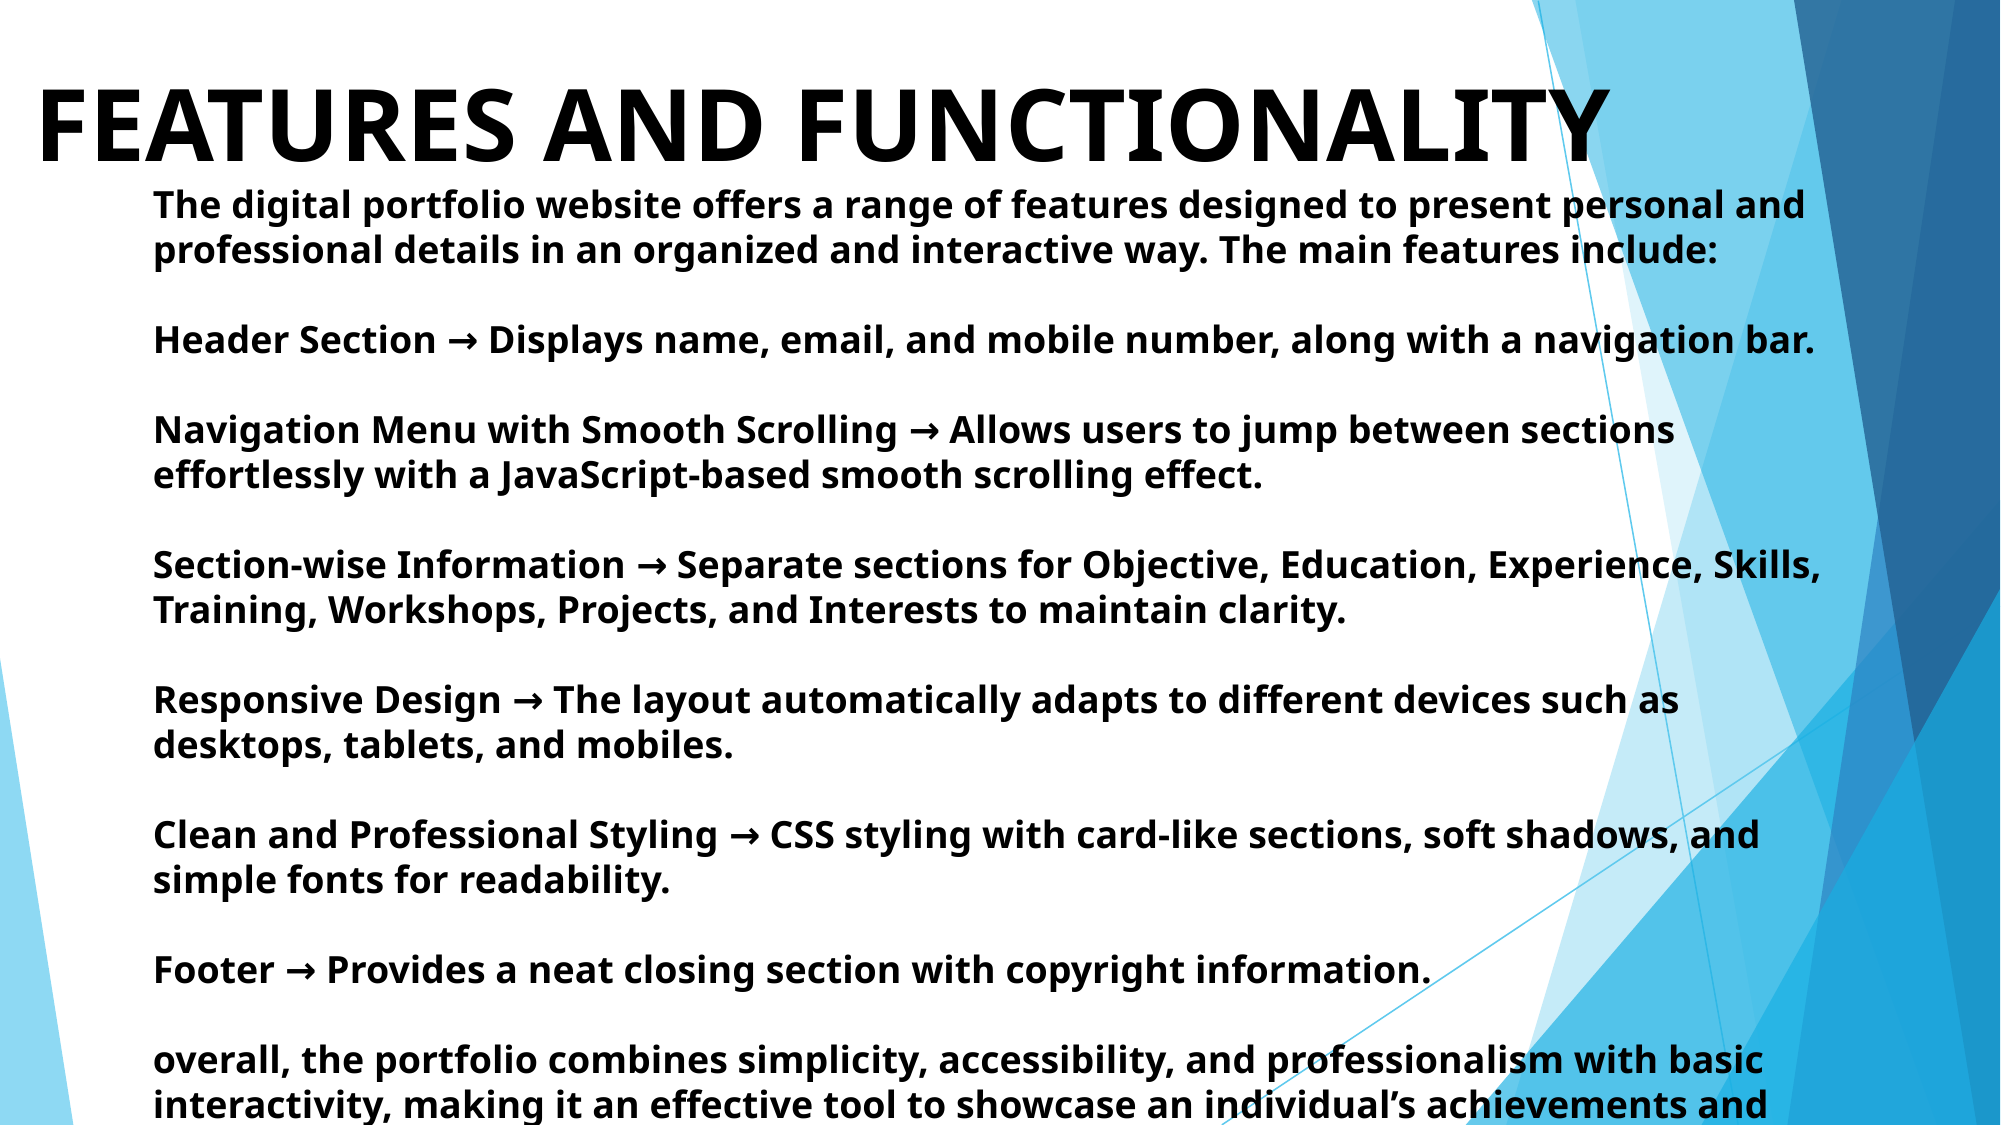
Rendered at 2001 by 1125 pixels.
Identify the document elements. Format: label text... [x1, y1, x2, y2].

text_box The digital portfolio website offers a range of features designed to present personal and professional details in an organized and interactive way. The main features include: Header Section → Displays name, email, and mobile number, along with a navigation bar. Navigation Menu with Smooth Scrolling → Allows users to jump between sections effortlessly with a JavaScript-based smooth scrolling effect. Section-wise Information → Separate sections for Objective, Education, Experience, Skills, Training, Workshops, Projects, and Interests to maintain clarity. Responsive Design → The layout automatically adapts to different devices such as desktops, tablets, and mobiles. Clean and Professional Styling → CSS styling with card-like sections, soft shadows, and simple fonts for readability. Footer → Provides a neat closing section with copyright information. overall, the portfolio combines simplicity, accessibility, and professionalism with basic interactivity, making it an effective tool to showcase an individual’s achievements and skills. [137, 173, 1839, 1125]
title FEATURES AND FUNCTIONALITY [18, 53, 1772, 179]
